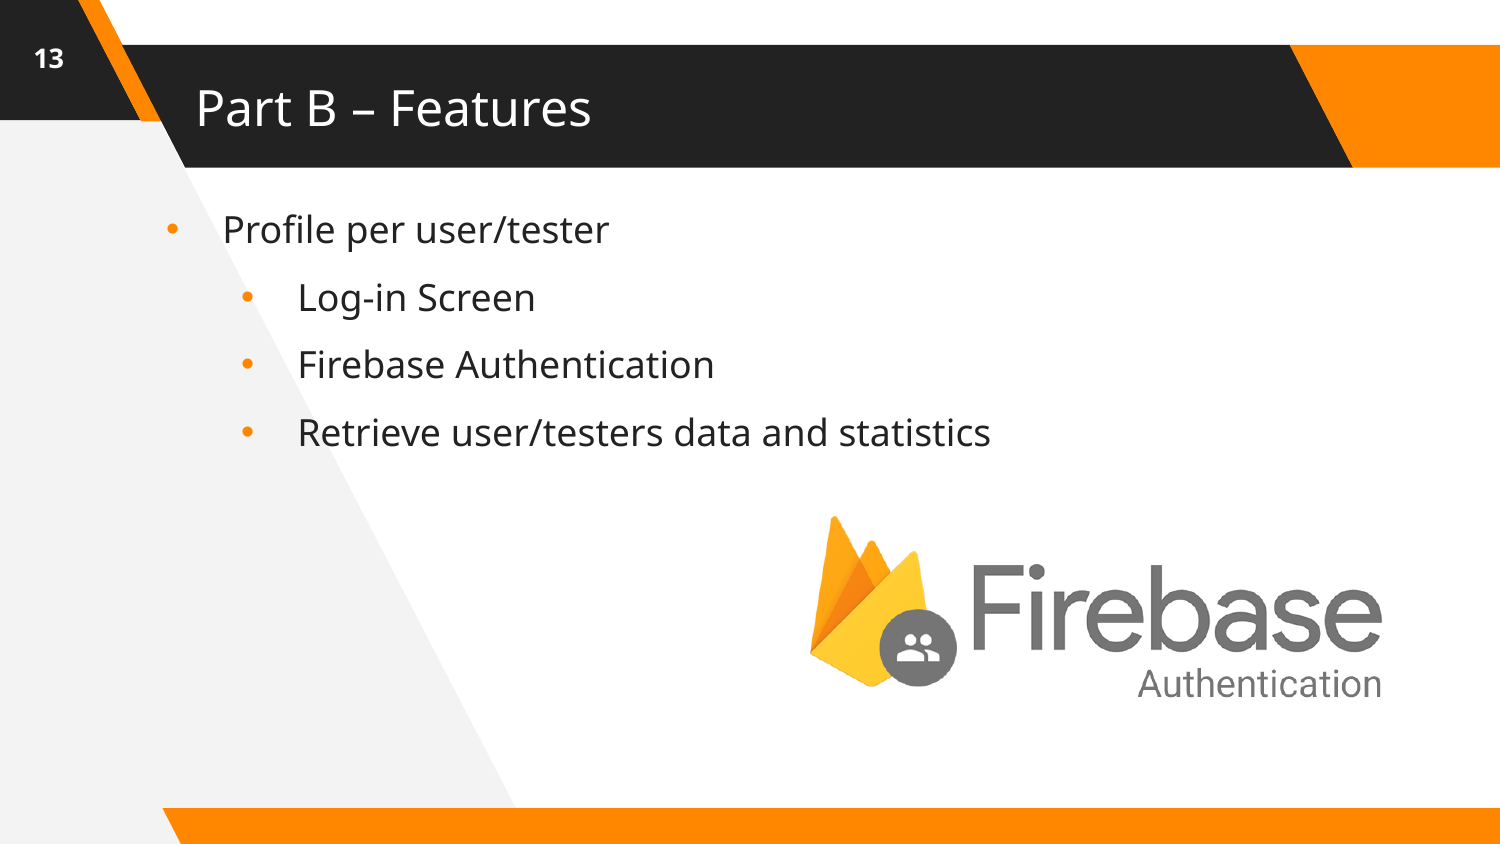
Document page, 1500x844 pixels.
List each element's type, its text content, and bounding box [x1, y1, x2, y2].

slide_number 13 [0, 0, 98, 121]
list Profile per user/tester Log-in Screen Firebase Authentication Retrieve user/testers data and statistics [151, 168, 1291, 750]
picture [691, 421, 1500, 790]
title Part B – Features [180, 44, 1424, 168]
